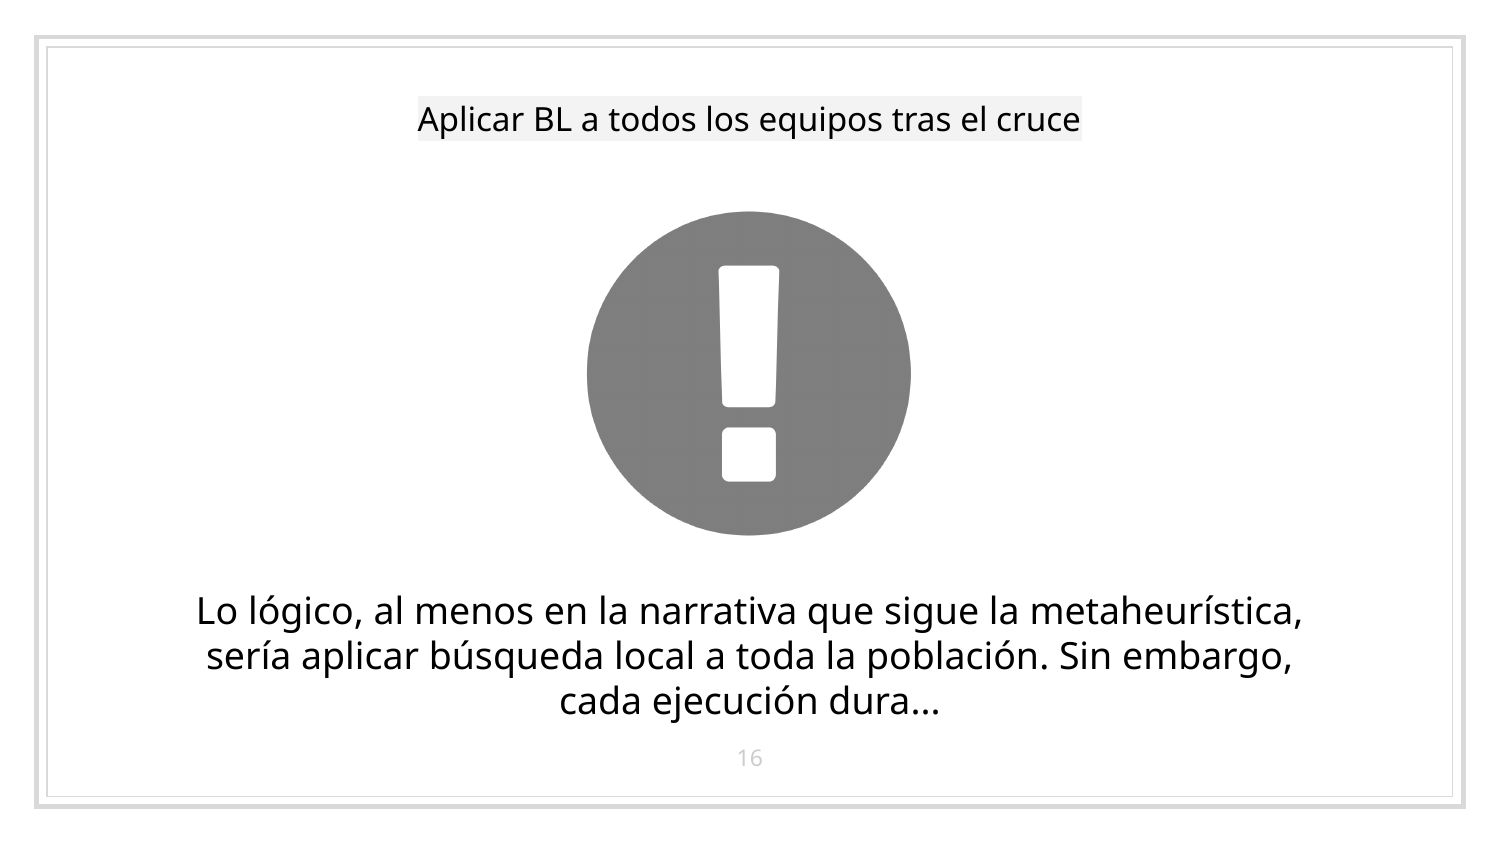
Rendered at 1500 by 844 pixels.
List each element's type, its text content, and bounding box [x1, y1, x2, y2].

title Aplicar BL a todos los equipos tras el cruce [63, 55, 1437, 181]
slide_number ‹#› [705, 725, 795, 790]
picture [561, 180, 939, 558]
list Lo lógico, al menos en la narrativa que sigue la metaheurística, sería aplicar búsqueda local a toda la población. Sin embargo, cada ejecución dura... [170, 557, 1330, 752]
